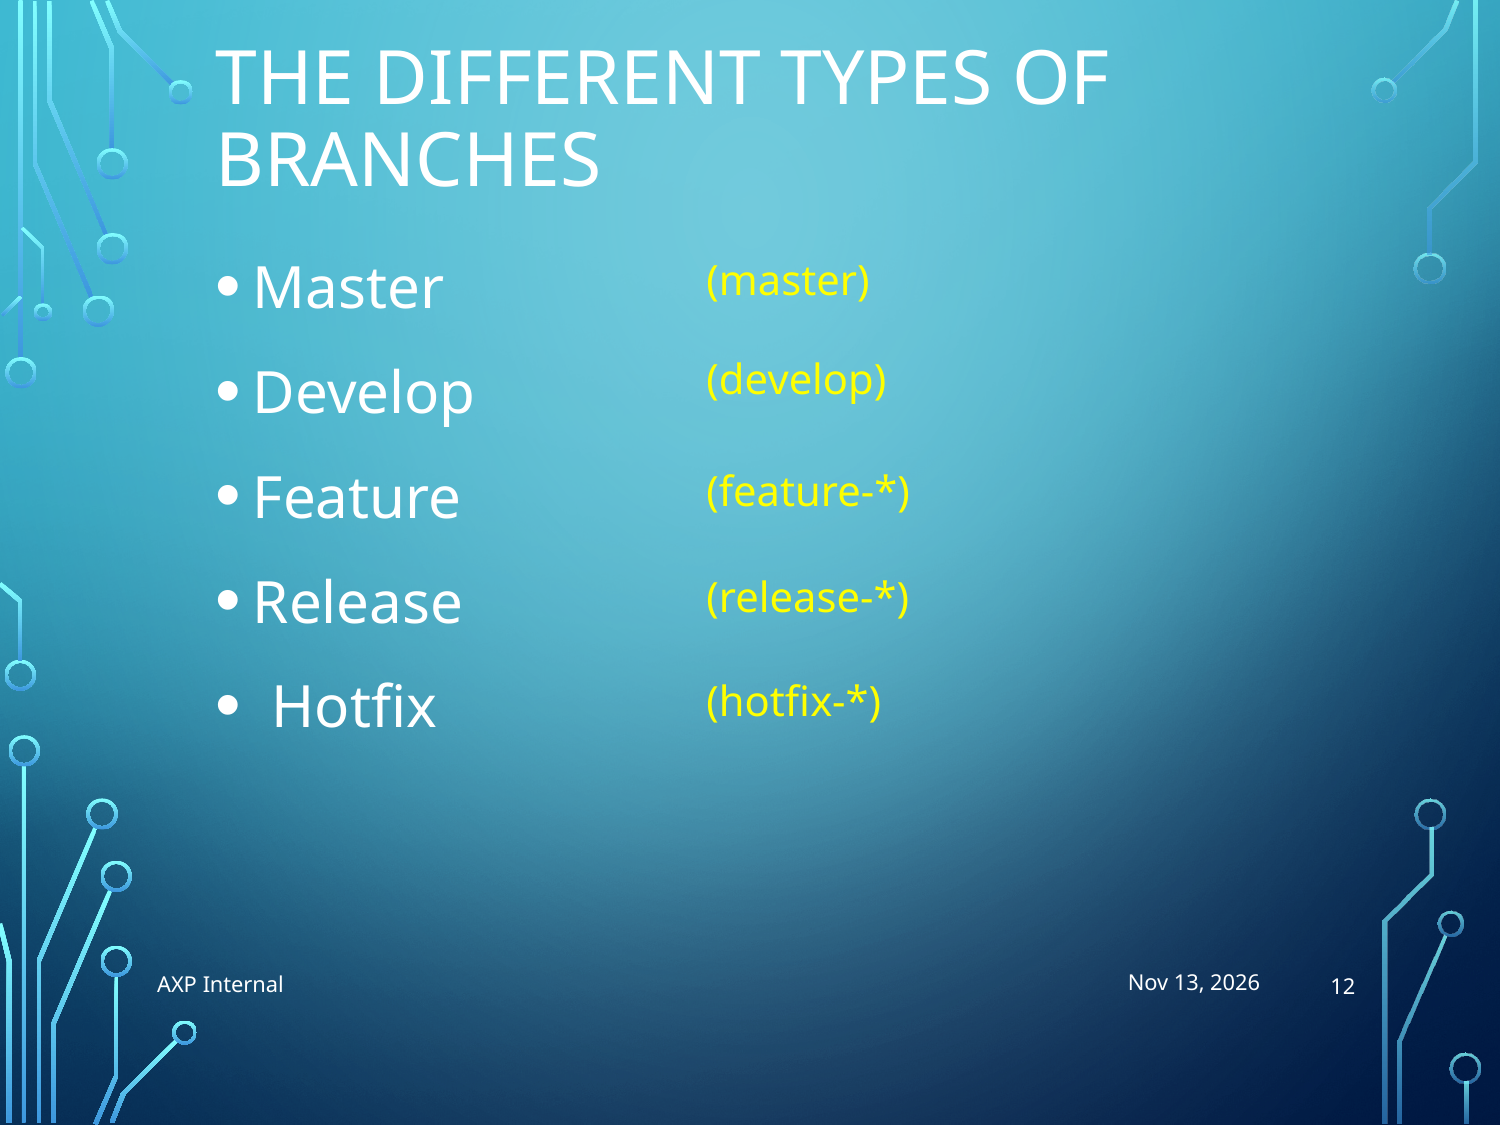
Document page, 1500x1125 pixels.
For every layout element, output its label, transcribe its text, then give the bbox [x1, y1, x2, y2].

footer AXP Internal [142, 953, 910, 1014]
text_box (master) [691, 246, 973, 312]
list Master Develop Feature Release Hotfix [200, 228, 686, 753]
text_box (develop) [691, 345, 973, 411]
title The different types of branches [200, 0, 1420, 243]
text_box (feature-*) [691, 457, 973, 522]
slide_number 30-Oct-18 [937, 953, 1276, 1014]
text_box (release-*) [691, 563, 973, 629]
text_box (hotfix-*) [691, 667, 973, 733]
slide_number 12 [1275, 957, 1371, 1018]
